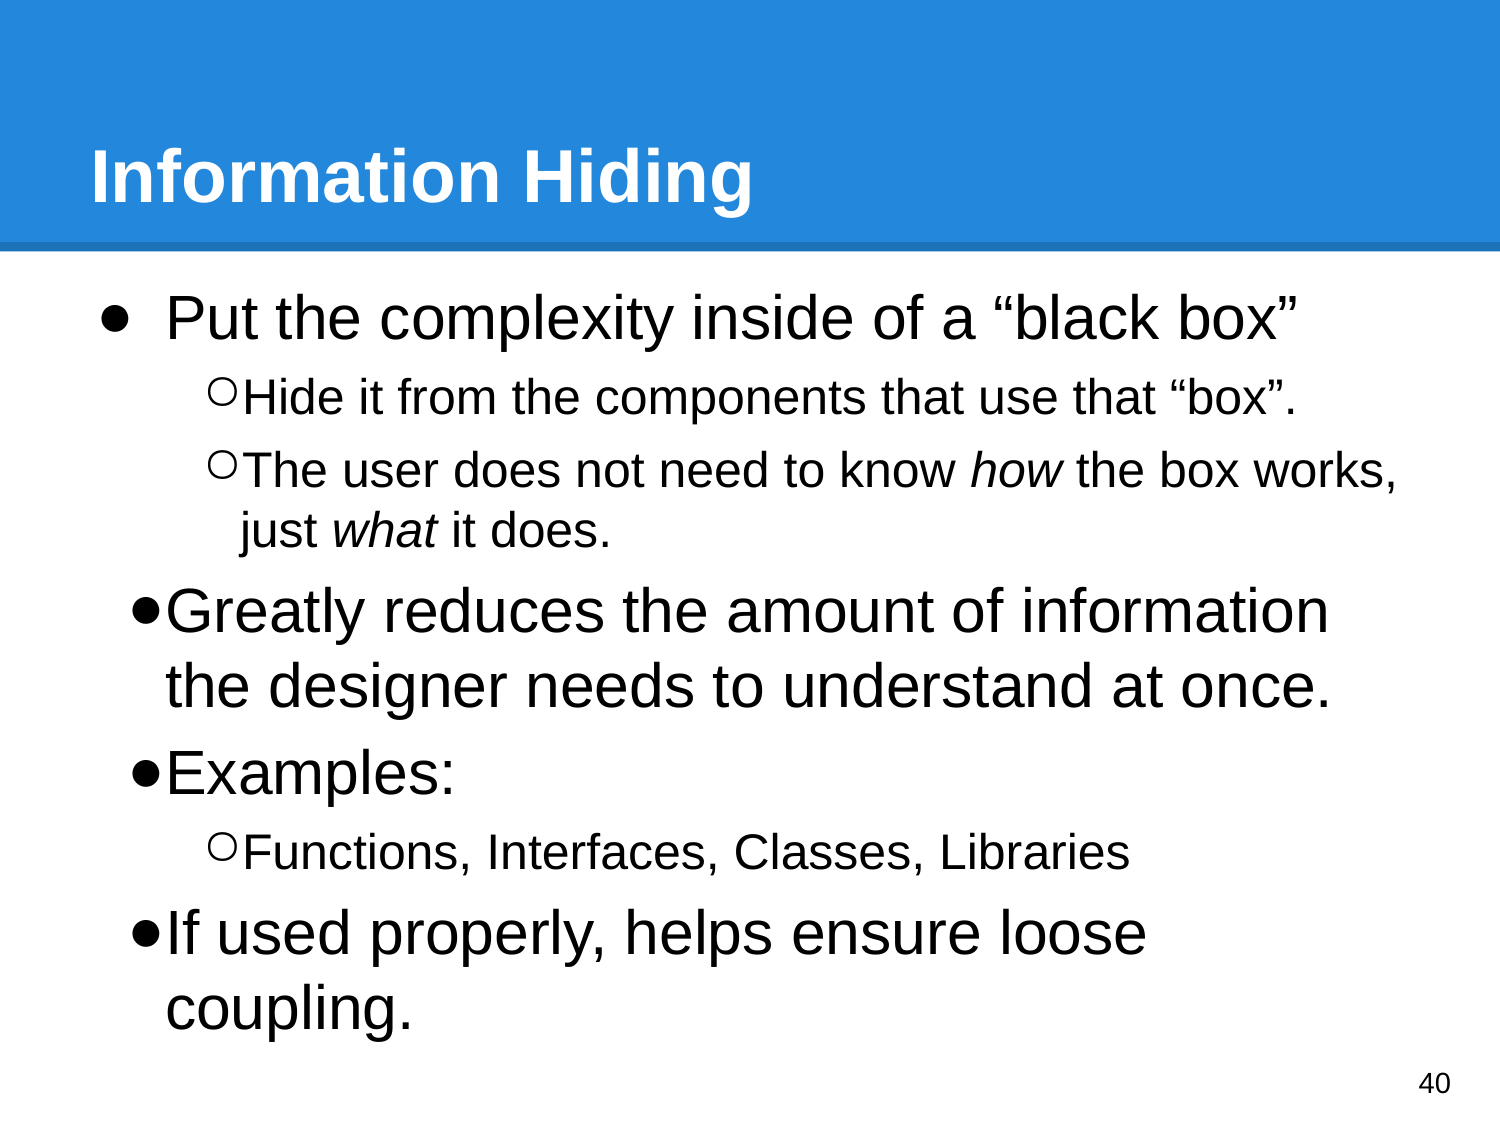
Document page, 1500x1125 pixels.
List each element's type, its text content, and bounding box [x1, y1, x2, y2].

slide_number ‹#› [1403, 1038, 1494, 1125]
title Information Hiding [75, 45, 1425, 233]
list Put the complexity inside of a “black box” Hide it from the components that use that “box”. The user does not need to know how the box works, just what it does. Greatly reduces the amount of information the designer needs to understand at once. Examples: Functions, Interfaces, Classes, Libraries If used properly, helps ensure loose coupling. [75, 262, 1425, 1078]
